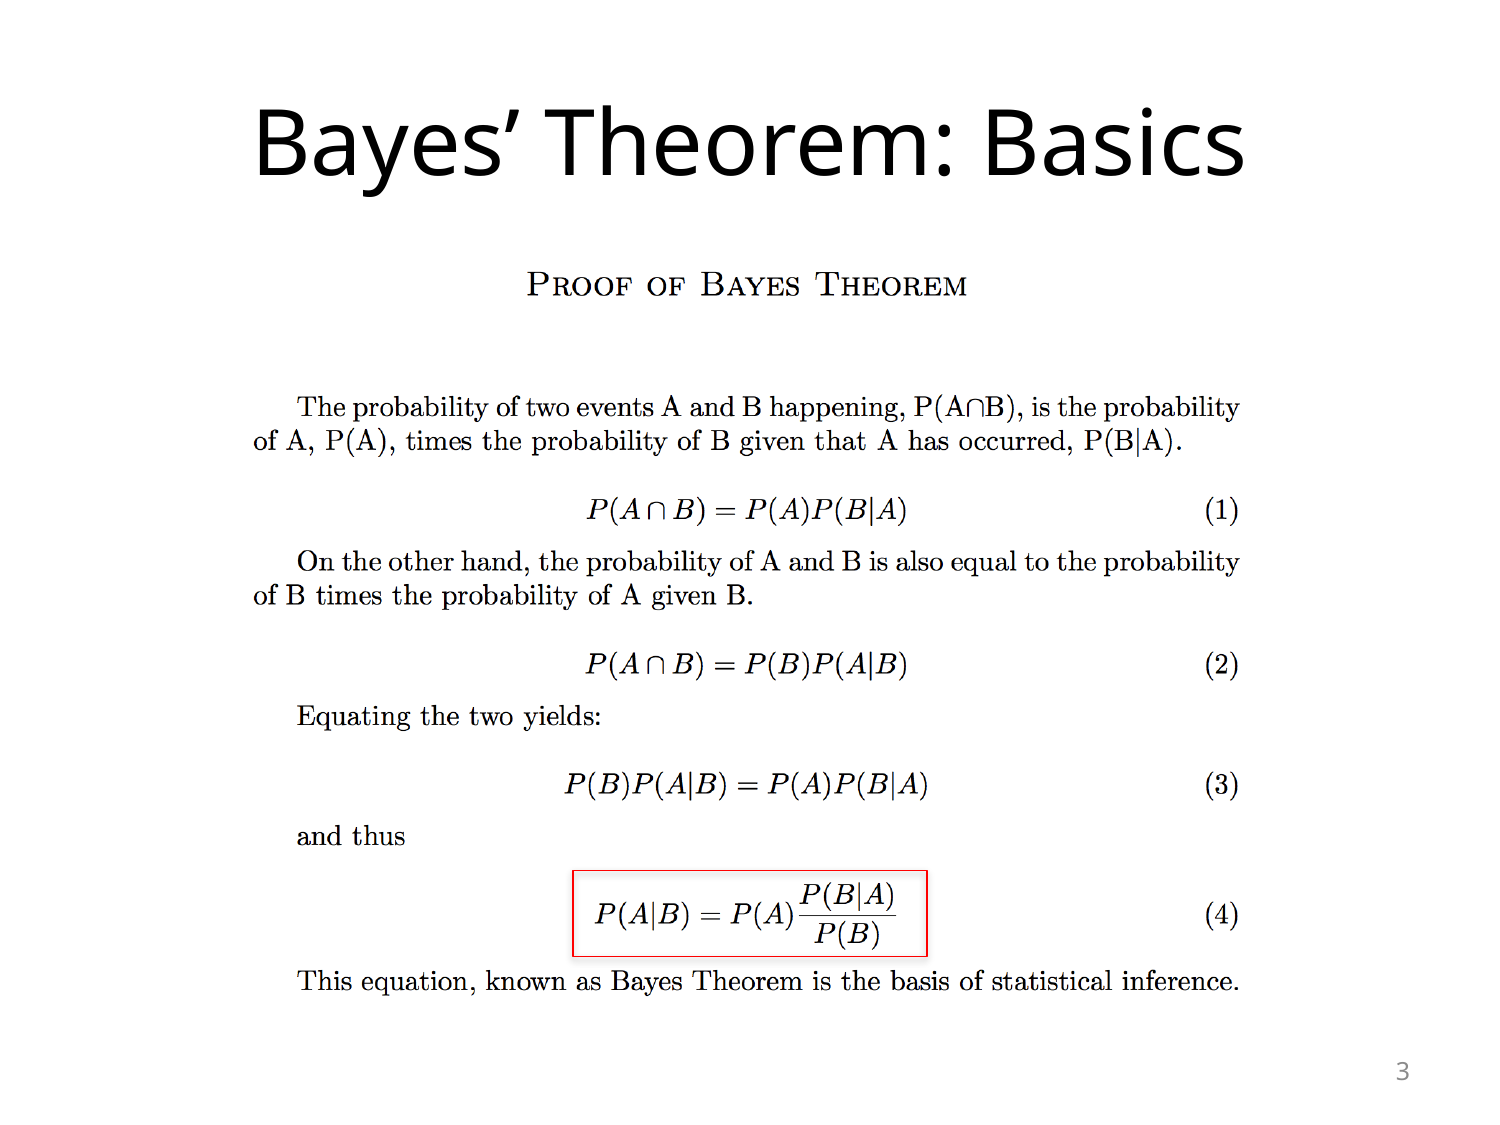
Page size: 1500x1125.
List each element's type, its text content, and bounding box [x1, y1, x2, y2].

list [244, 262, 1255, 1006]
slide_number 3 [1074, 1042, 1425, 1103]
title Bayes’ Theorem: Basics [75, 45, 1425, 233]
